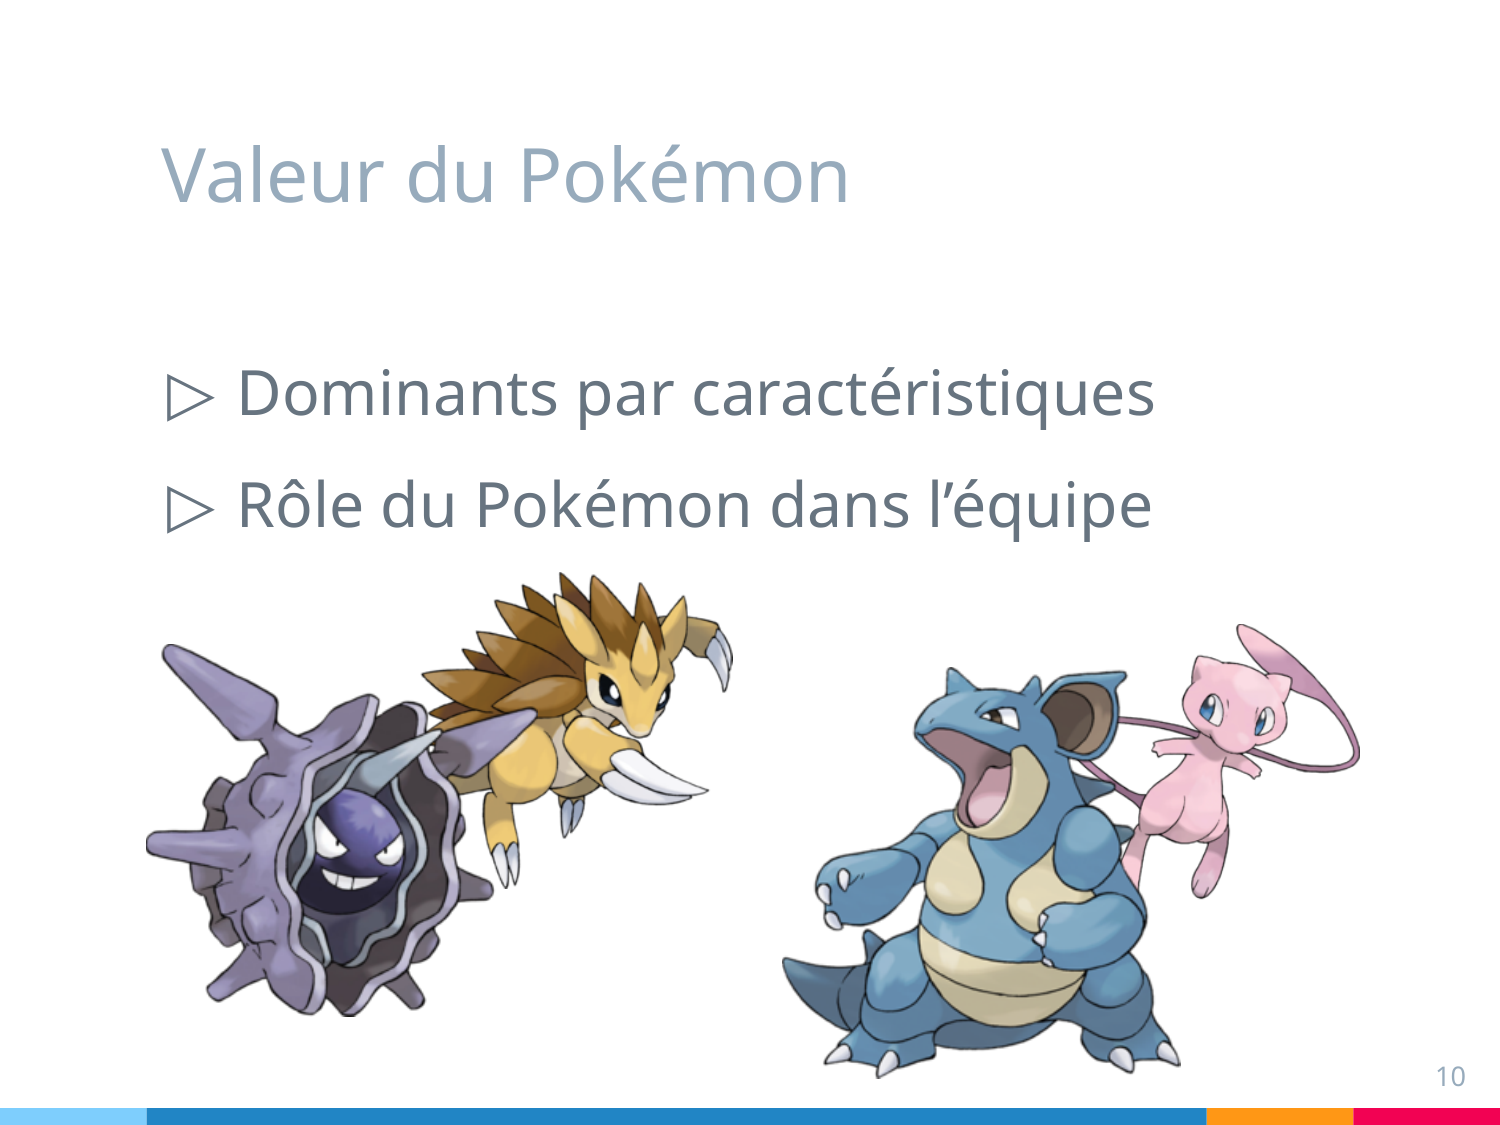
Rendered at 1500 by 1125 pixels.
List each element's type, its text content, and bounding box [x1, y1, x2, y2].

slide_number ‹#› [1391, 1043, 1482, 1113]
picture [146, 572, 733, 1017]
list Dominants par caractéristiques Rôle du Pokémon dans l’équipe [146, 300, 1207, 536]
picture [781, 624, 1361, 1079]
title Valeur du Pokémon [146, 45, 1207, 233]
